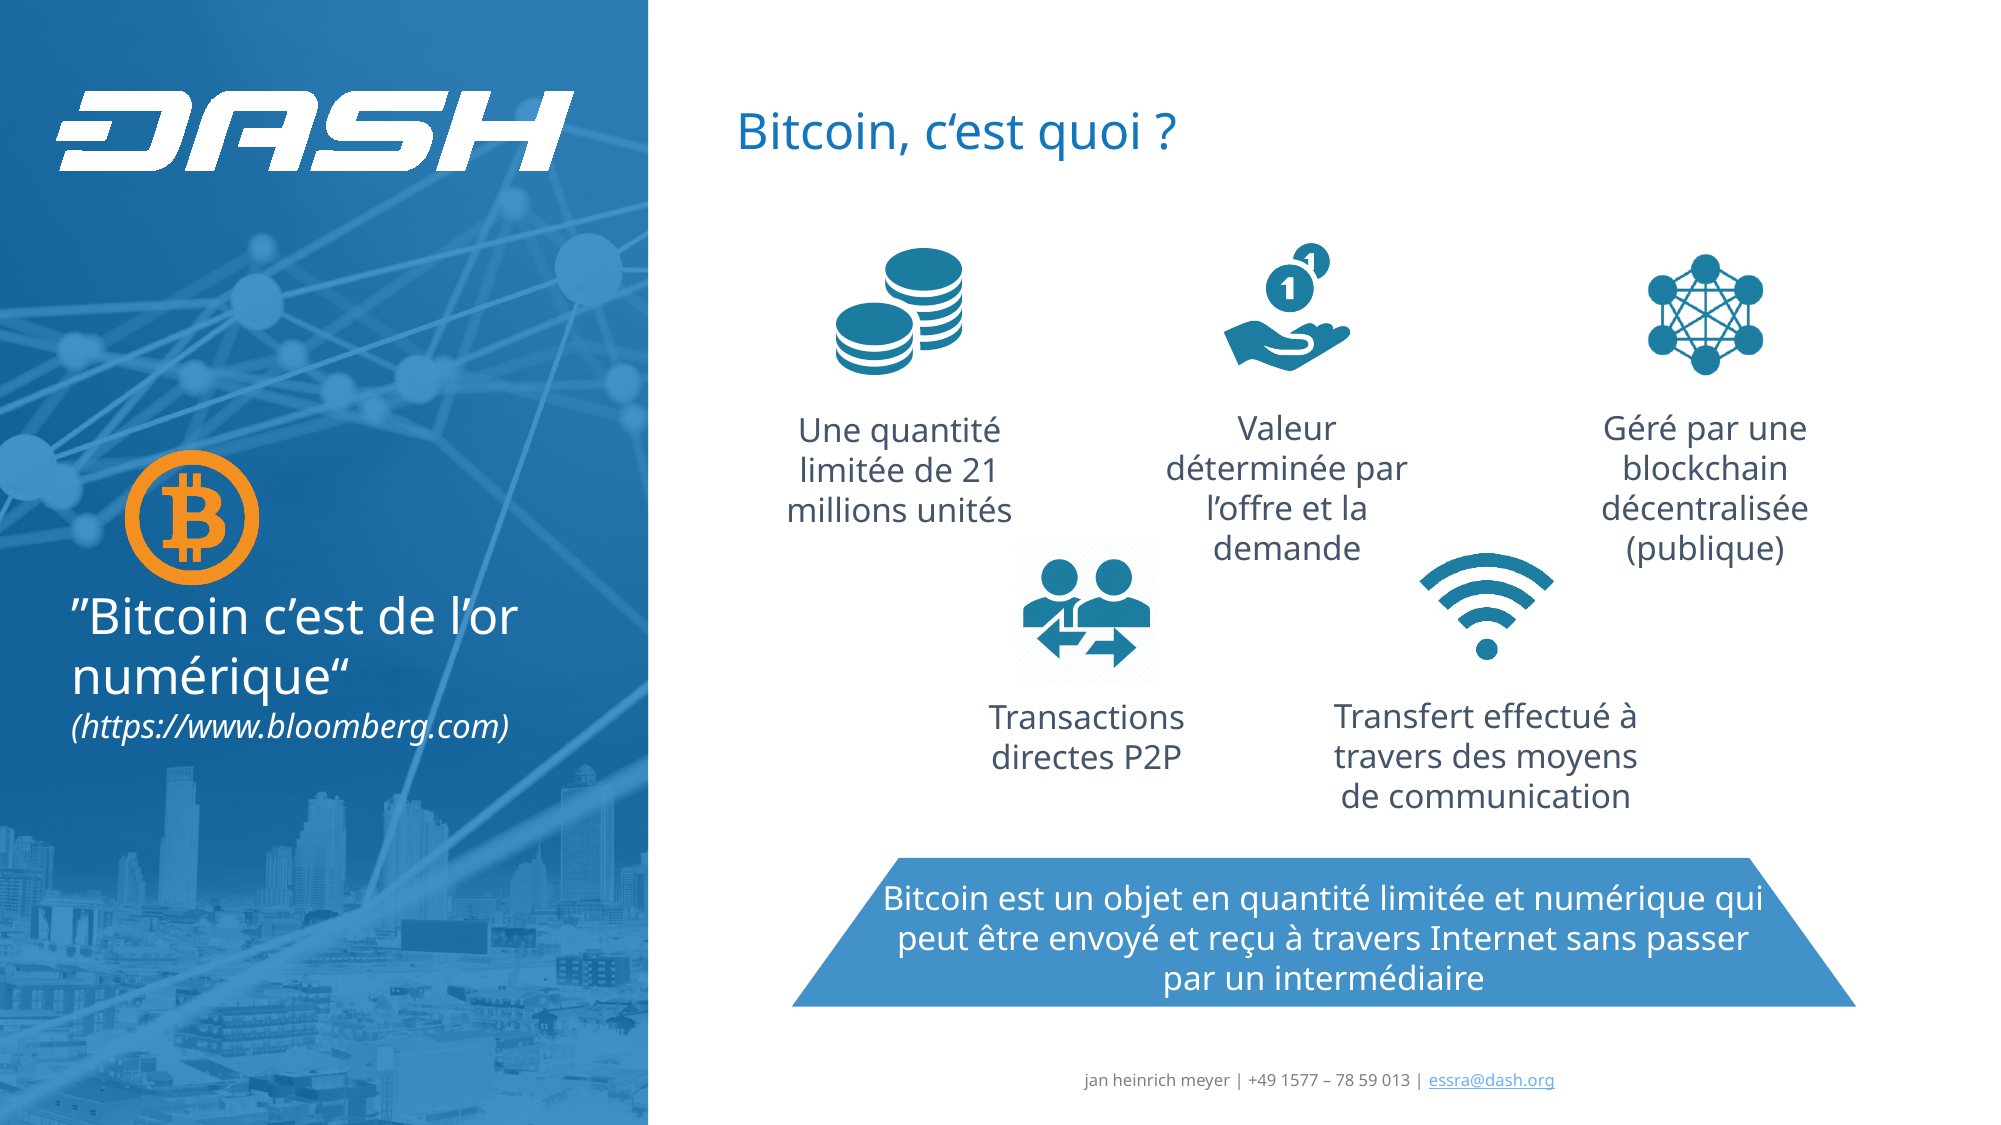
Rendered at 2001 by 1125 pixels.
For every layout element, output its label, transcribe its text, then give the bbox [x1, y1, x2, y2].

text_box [1315, 553, 1657, 794]
text_box jan heinrich meyer | +49 1577 – 78 59 013 | essra@dash.org [649, 1039, 2000, 1124]
picture [0, 0, 649, 1125]
text_box Bitcoin, c‘est quoi ? [722, 92, 1792, 177]
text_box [733, 247, 1066, 518]
text_box Bitcoin est un objet en quantité limitée et numérique qui peut être envoyé et reçu à travers Internet sans passer par un intermédiaire [791, 857, 1857, 1007]
picture [1014, 541, 1159, 686]
list Transactions directes P2P [919, 688, 1255, 799]
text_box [1135, 243, 1440, 509]
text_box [56, 90, 574, 171]
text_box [1525, 241, 1886, 514]
